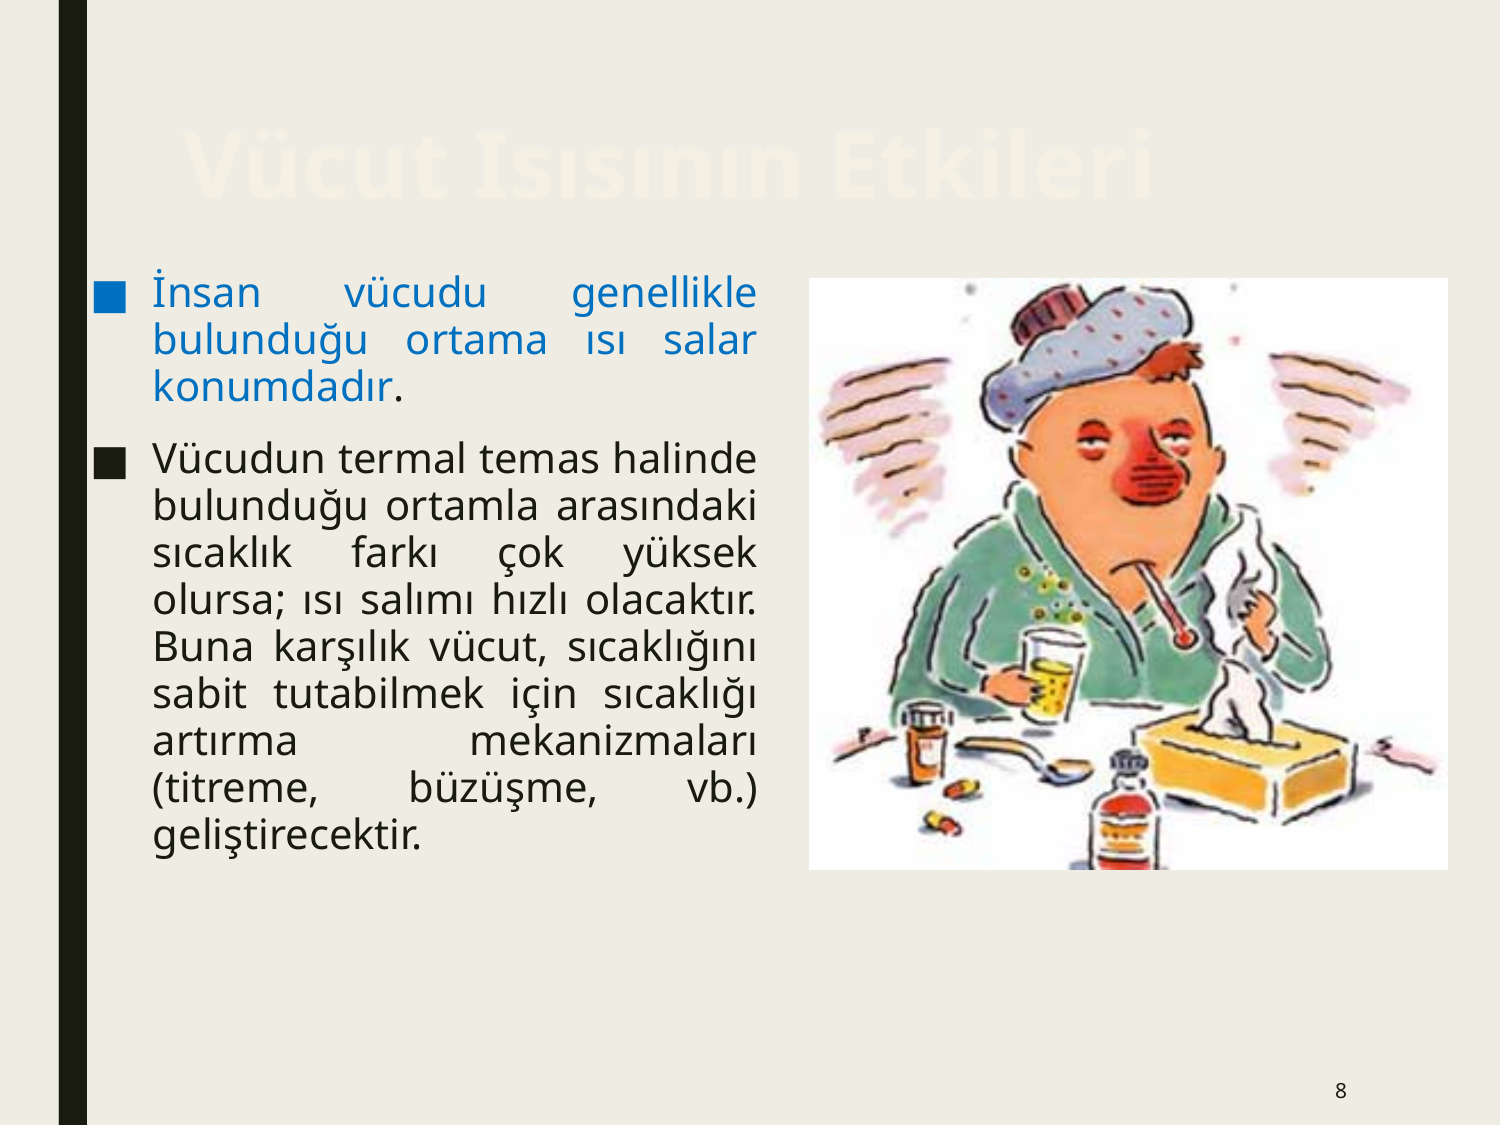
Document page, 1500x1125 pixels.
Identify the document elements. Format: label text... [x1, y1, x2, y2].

picture [809, 278, 1448, 870]
list İnsan vücudu genellikle bulunduğu ortama ısı salar konumdadır. Vücudun termal temas halinde bulunduğu ortamla arasındaki sıcaklık farkı çok yüksek olursa; ısı salımı hızlı olacaktır. Buna karşılık vücut, sıcaklığını sabit tutabilmek için sıcaklığı artırma mekanizmaları (titreme, büzüşme, vb.) geliştirecektir. [75, 262, 774, 1005]
slide_number 8 [1165, 1058, 1362, 1125]
title Vücut Isısının Etkileri [168, 112, 1351, 357]
